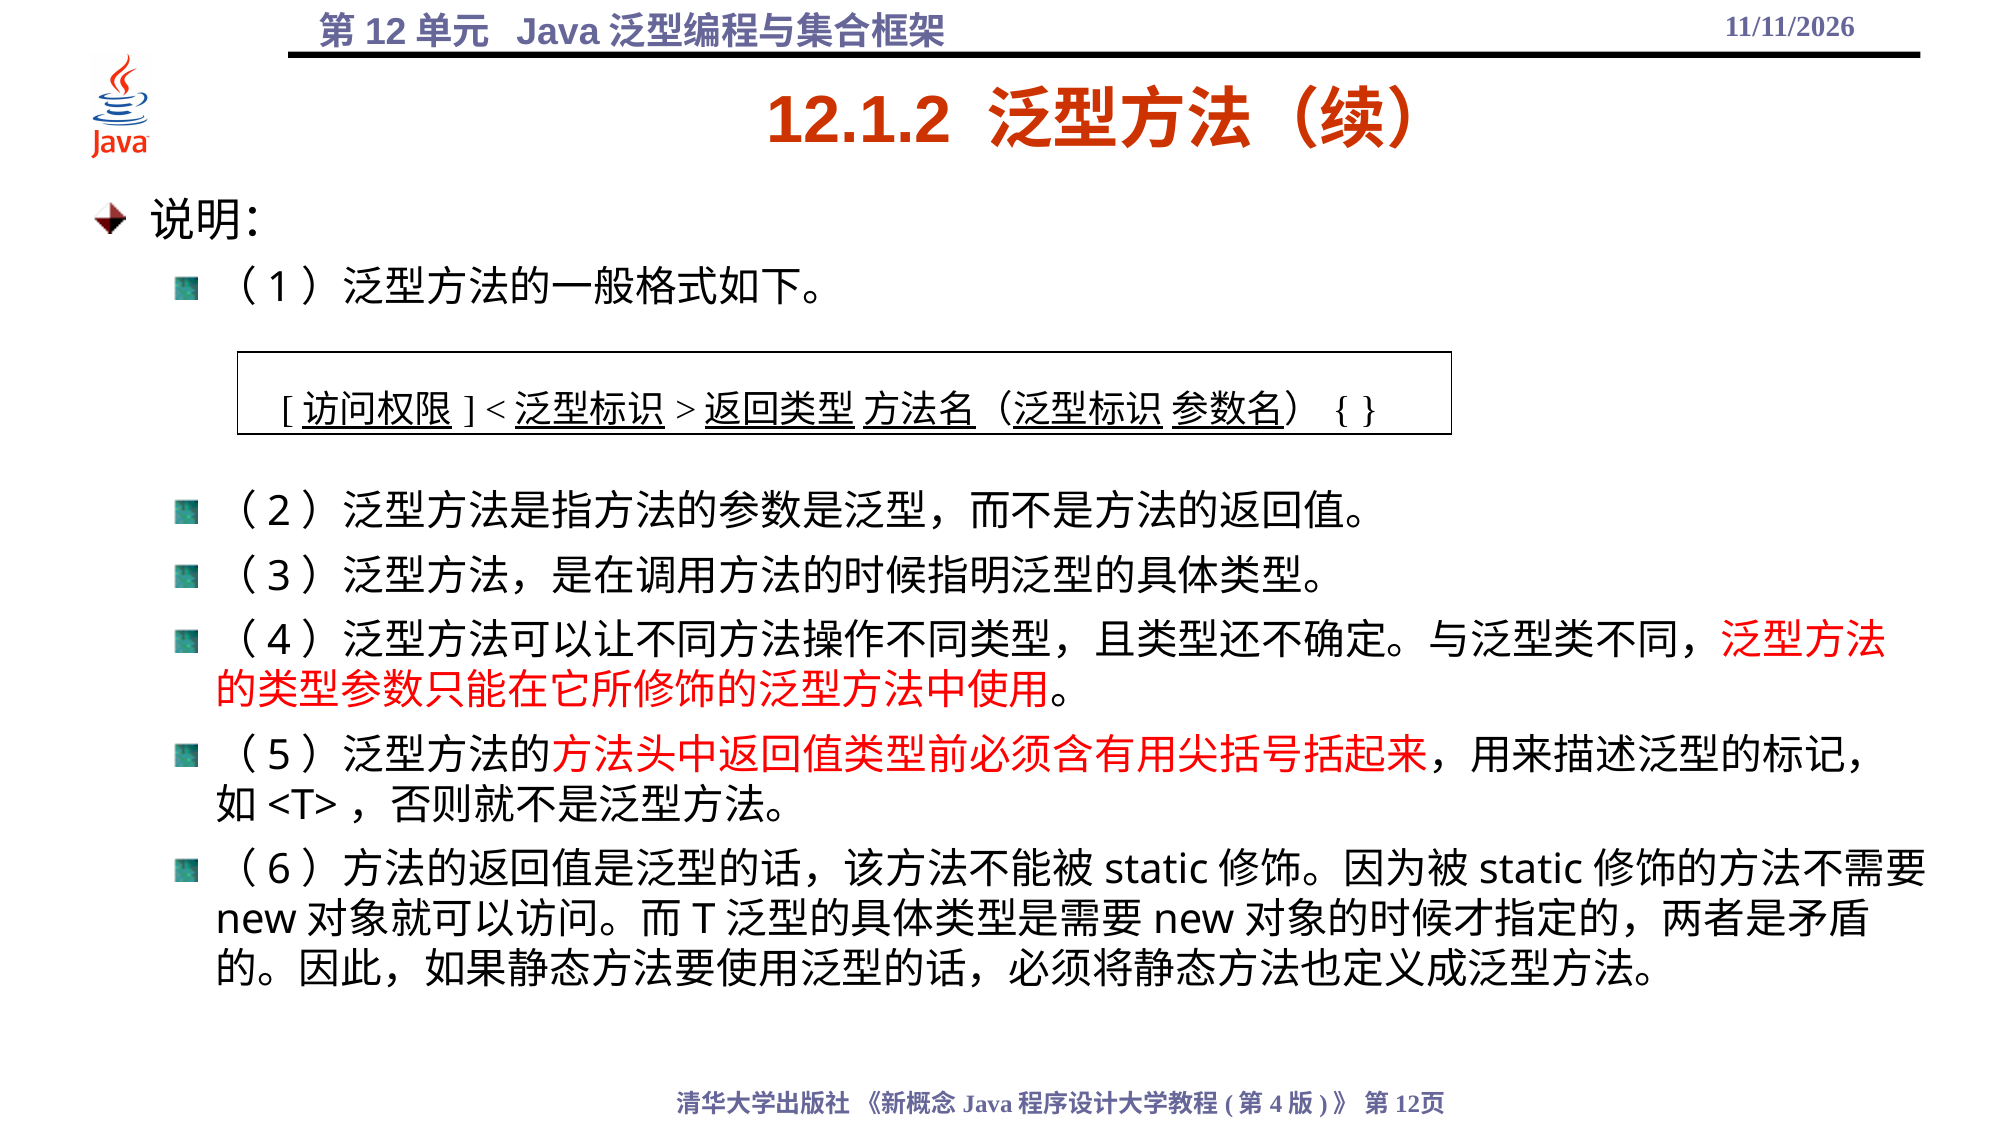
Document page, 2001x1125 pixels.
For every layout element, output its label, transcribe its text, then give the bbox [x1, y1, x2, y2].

table_header [访问权限] <泛型标识>返回类型 方法名（泛型标识 参数名）{ } [238, 353, 1451, 433]
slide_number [1579, 0, 2000, 48]
picture [93, 201, 126, 234]
list 说明： （1）泛型方法的一般格式如下。 （2）泛型方法是指方法的参数是泛型，而不是方法的返回值。 （3）泛型方法，是在调用方法的时候指明泛型的具体类型。 （4）泛型方法可以让不同方法操作不同类型，且类型还不确定。与泛型类不同，泛型方法的类型参数只能在它所修饰的泛型方法中使用。 （5）泛型方法的方法头中返回值类型前必须含有用尖括号括起来，用来描述泛型的标记，如<T>，否则就不是泛型方法。 （6）方法的返回值是泛型的话，该方法不能被static修饰。因为被static修饰的方法不需要new对象就可以访问。而T泛型的具体类型是需要new对象的时候才指定的，两者是矛盾的。因此，如果静态方法要使用泛型的话，必须将静态方法也定义成泛型方法。 [78, 182, 1944, 1026]
picture [168, 623, 198, 653]
picture [90, 53, 151, 159]
title 12.1.2 泛型方法（续） [272, 63, 1949, 164]
picture [168, 737, 198, 767]
picture [168, 270, 198, 300]
picture [168, 493, 198, 524]
picture [168, 852, 198, 882]
picture [168, 558, 198, 588]
